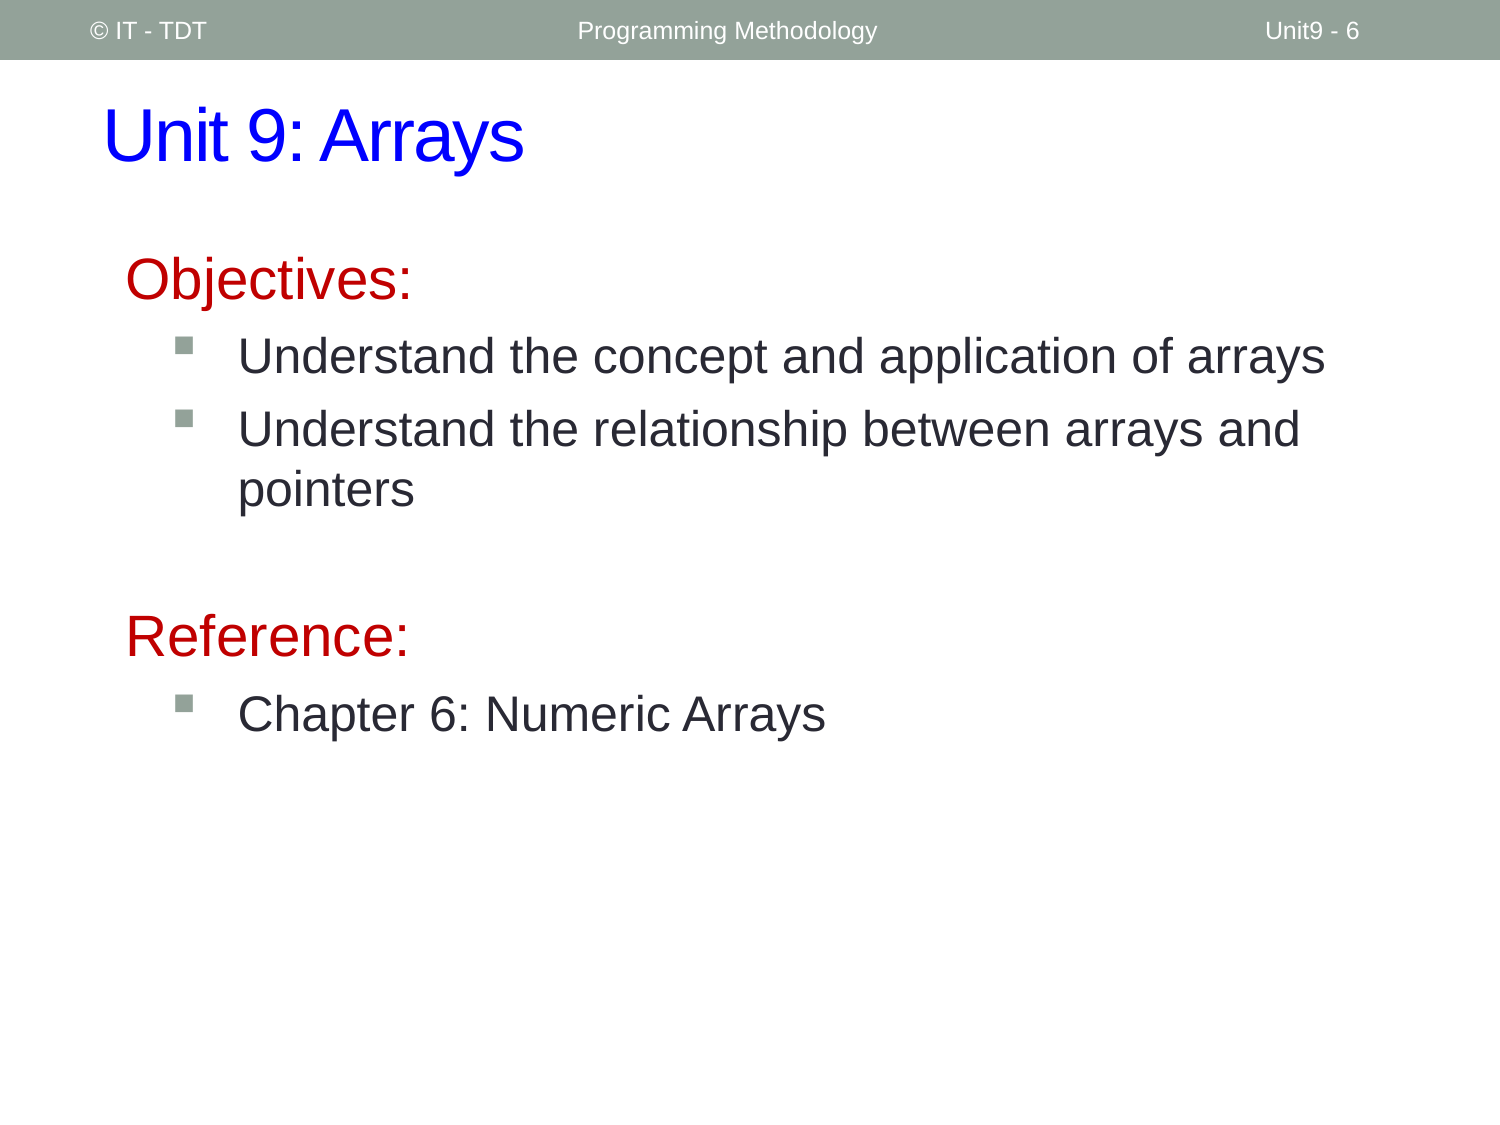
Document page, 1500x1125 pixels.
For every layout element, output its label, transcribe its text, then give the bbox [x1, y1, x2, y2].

slide_number Unit9 - 6 [1250, 3, 1425, 57]
text_box Reference: Chapter 6: Numeric Arrays [110, 591, 1361, 788]
title Unit 9: Arrays [87, 62, 1463, 200]
text_box Objectives: Understand the concept and application of arrays Understand the relationship between arrays and pointers [110, 233, 1361, 591]
slide_number © IT - TDT [75, 3, 550, 57]
footer Programming Methodology [562, 3, 1238, 57]
